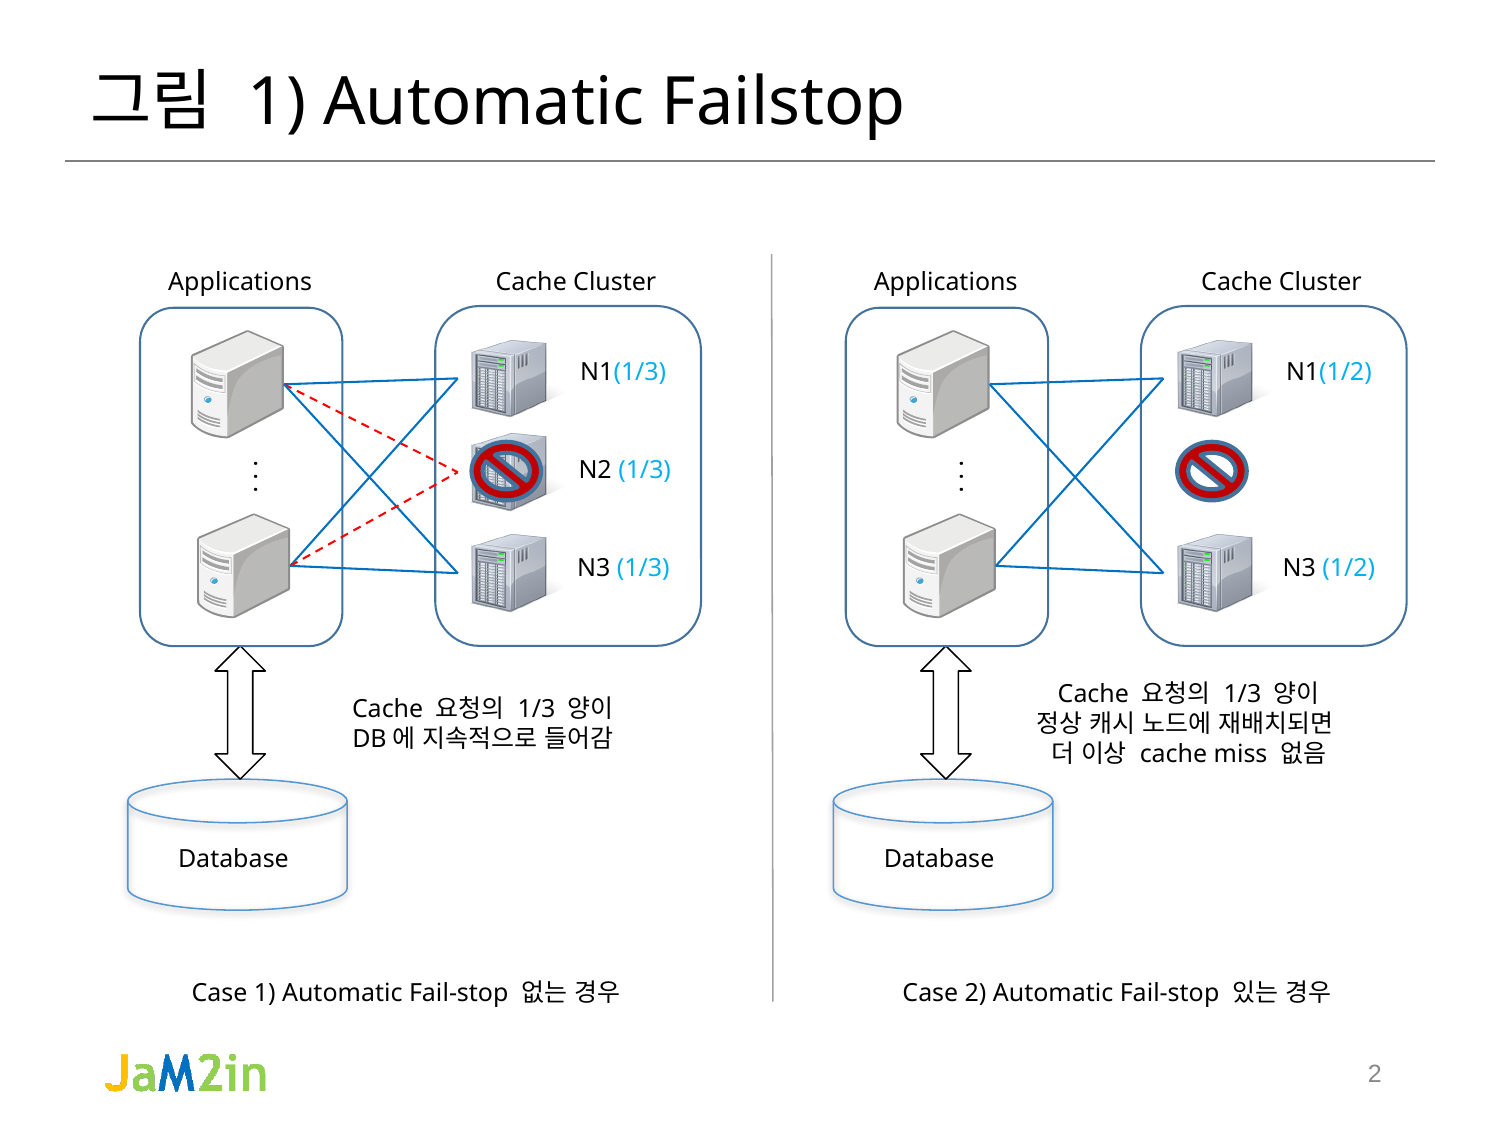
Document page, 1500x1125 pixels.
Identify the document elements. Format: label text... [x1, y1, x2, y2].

slide_number 2 [1059, 1042, 1397, 1103]
picture [103, 1052, 267, 1093]
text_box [88, 189, 1456, 1013]
title 그림 1) Automatic Failstop [75, 45, 1425, 160]
